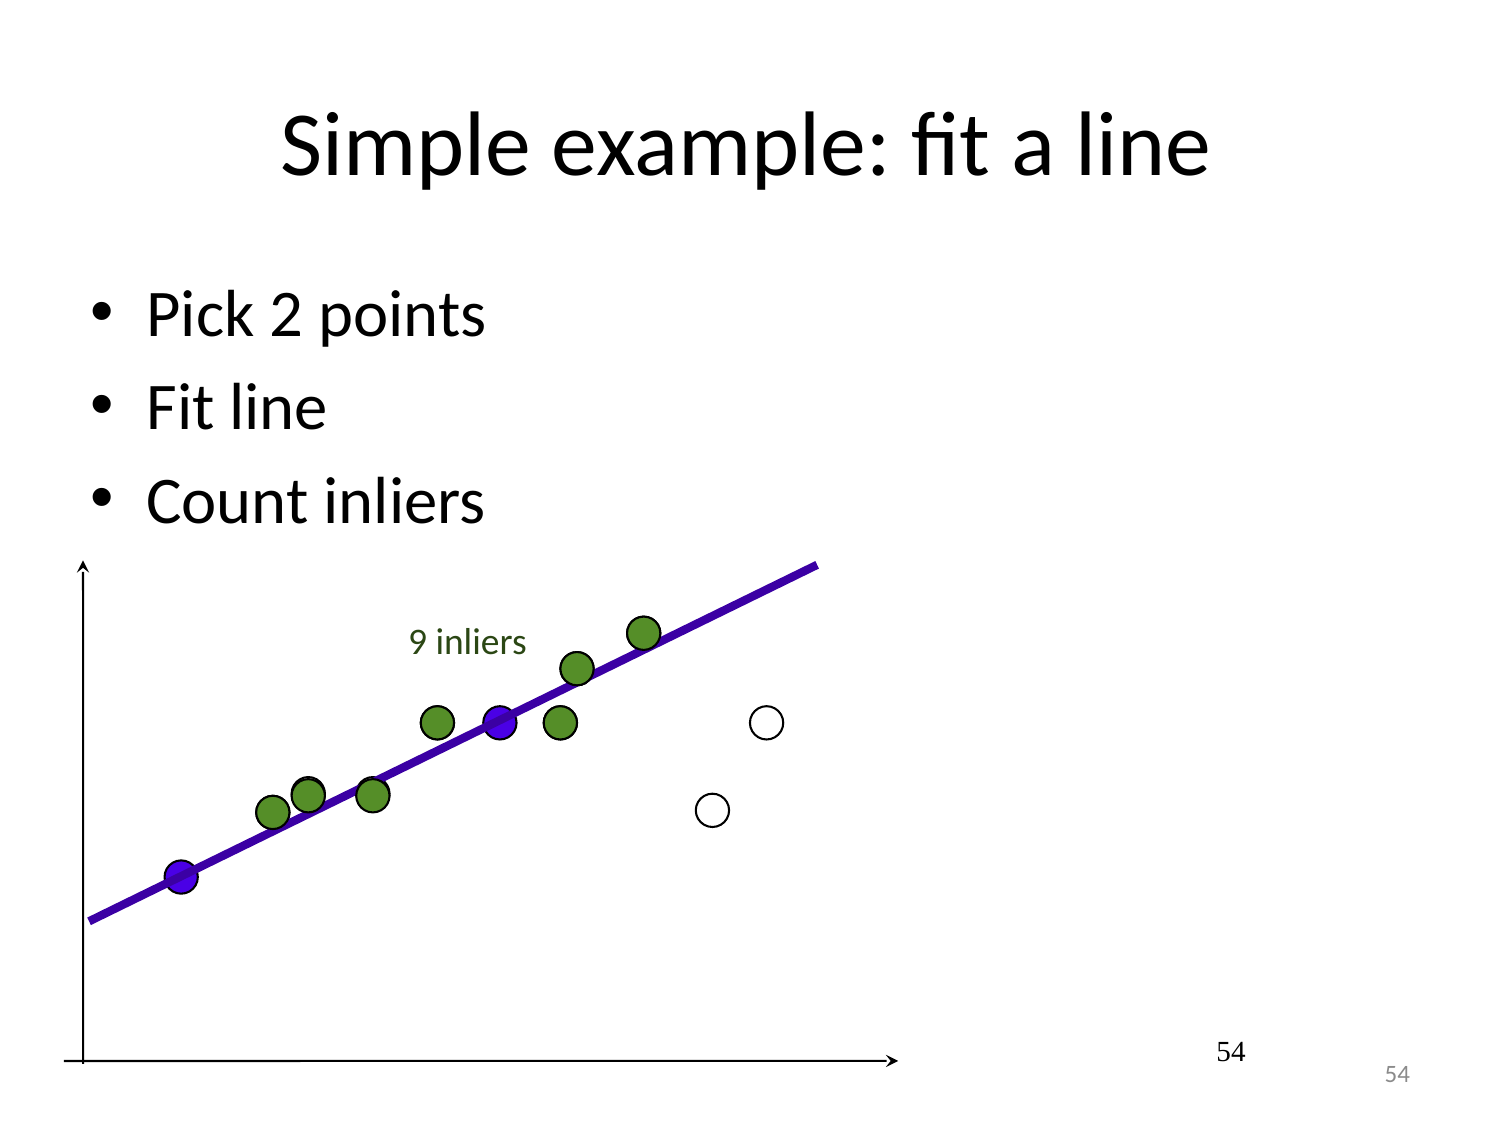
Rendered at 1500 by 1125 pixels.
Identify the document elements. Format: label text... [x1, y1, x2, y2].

text_box [164, 860, 198, 894]
text_box 54 [1207, 1025, 1256, 1073]
slide_number 54 [1074, 1042, 1425, 1103]
text_box [885, 1054, 899, 1068]
list Pick 2 points Fit line Count inliers [75, 262, 1425, 1005]
text_box [76, 560, 90, 573]
text_box [695, 793, 730, 828]
text_box [749, 706, 784, 740]
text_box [255, 616, 661, 830]
title Simple example: fit a line [75, 45, 1425, 233]
